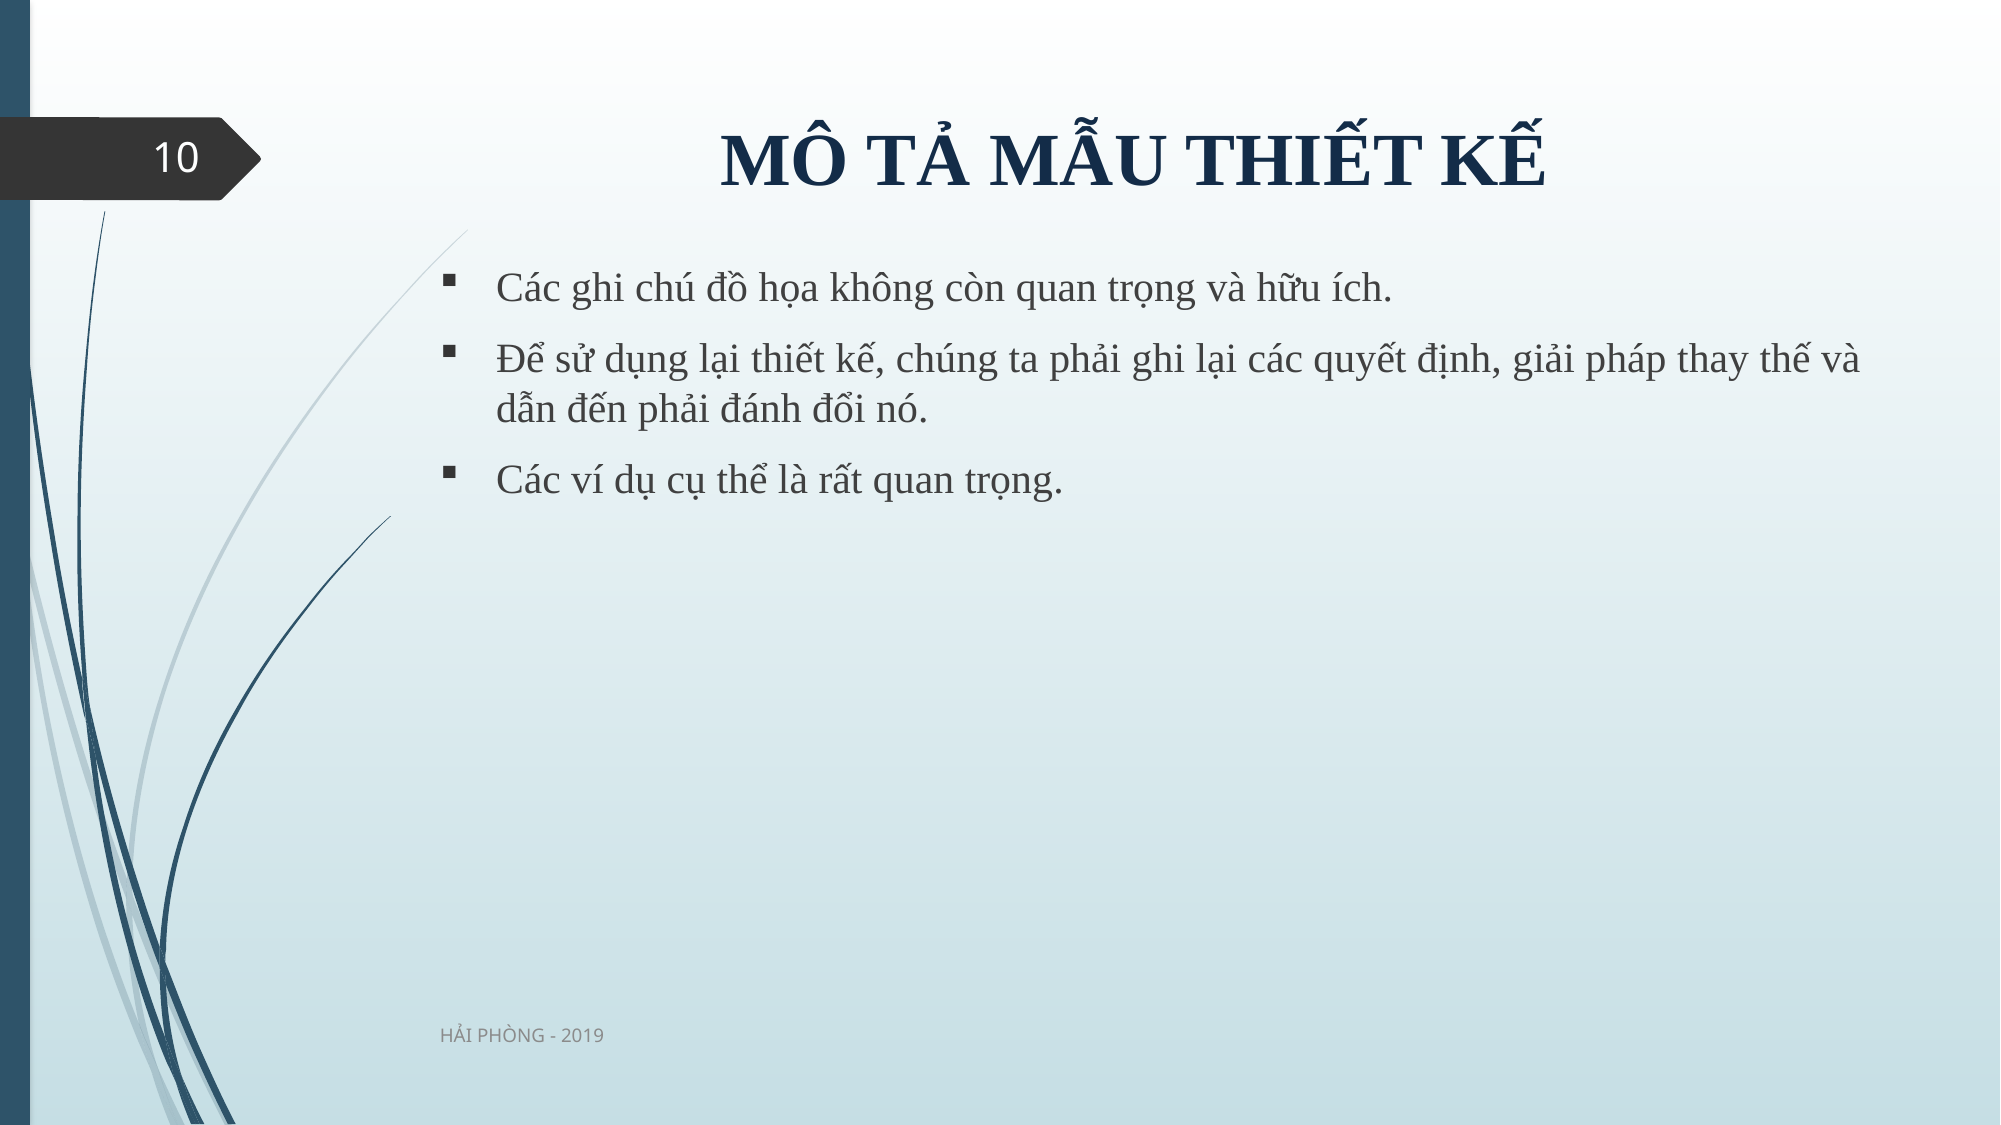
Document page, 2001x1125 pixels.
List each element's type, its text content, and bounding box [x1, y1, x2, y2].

list Các ghi chú đồ họa không còn quan trọng và hữu ích. Để sử dụng lại thiết kế, chúng ta phải ghi lại các quyết định, giải pháp thay thế và dẫn đến phải đánh đổi nó. Các ví dụ cụ thể là rất quan trọng. [424, 252, 1888, 873]
footer HẢI PHÒNG - 2019 [424, 1006, 1675, 1067]
slide_number 10 [87, 129, 216, 190]
title MÔ TẢ MẪU THIẾT KẾ [705, 102, 1607, 216]
